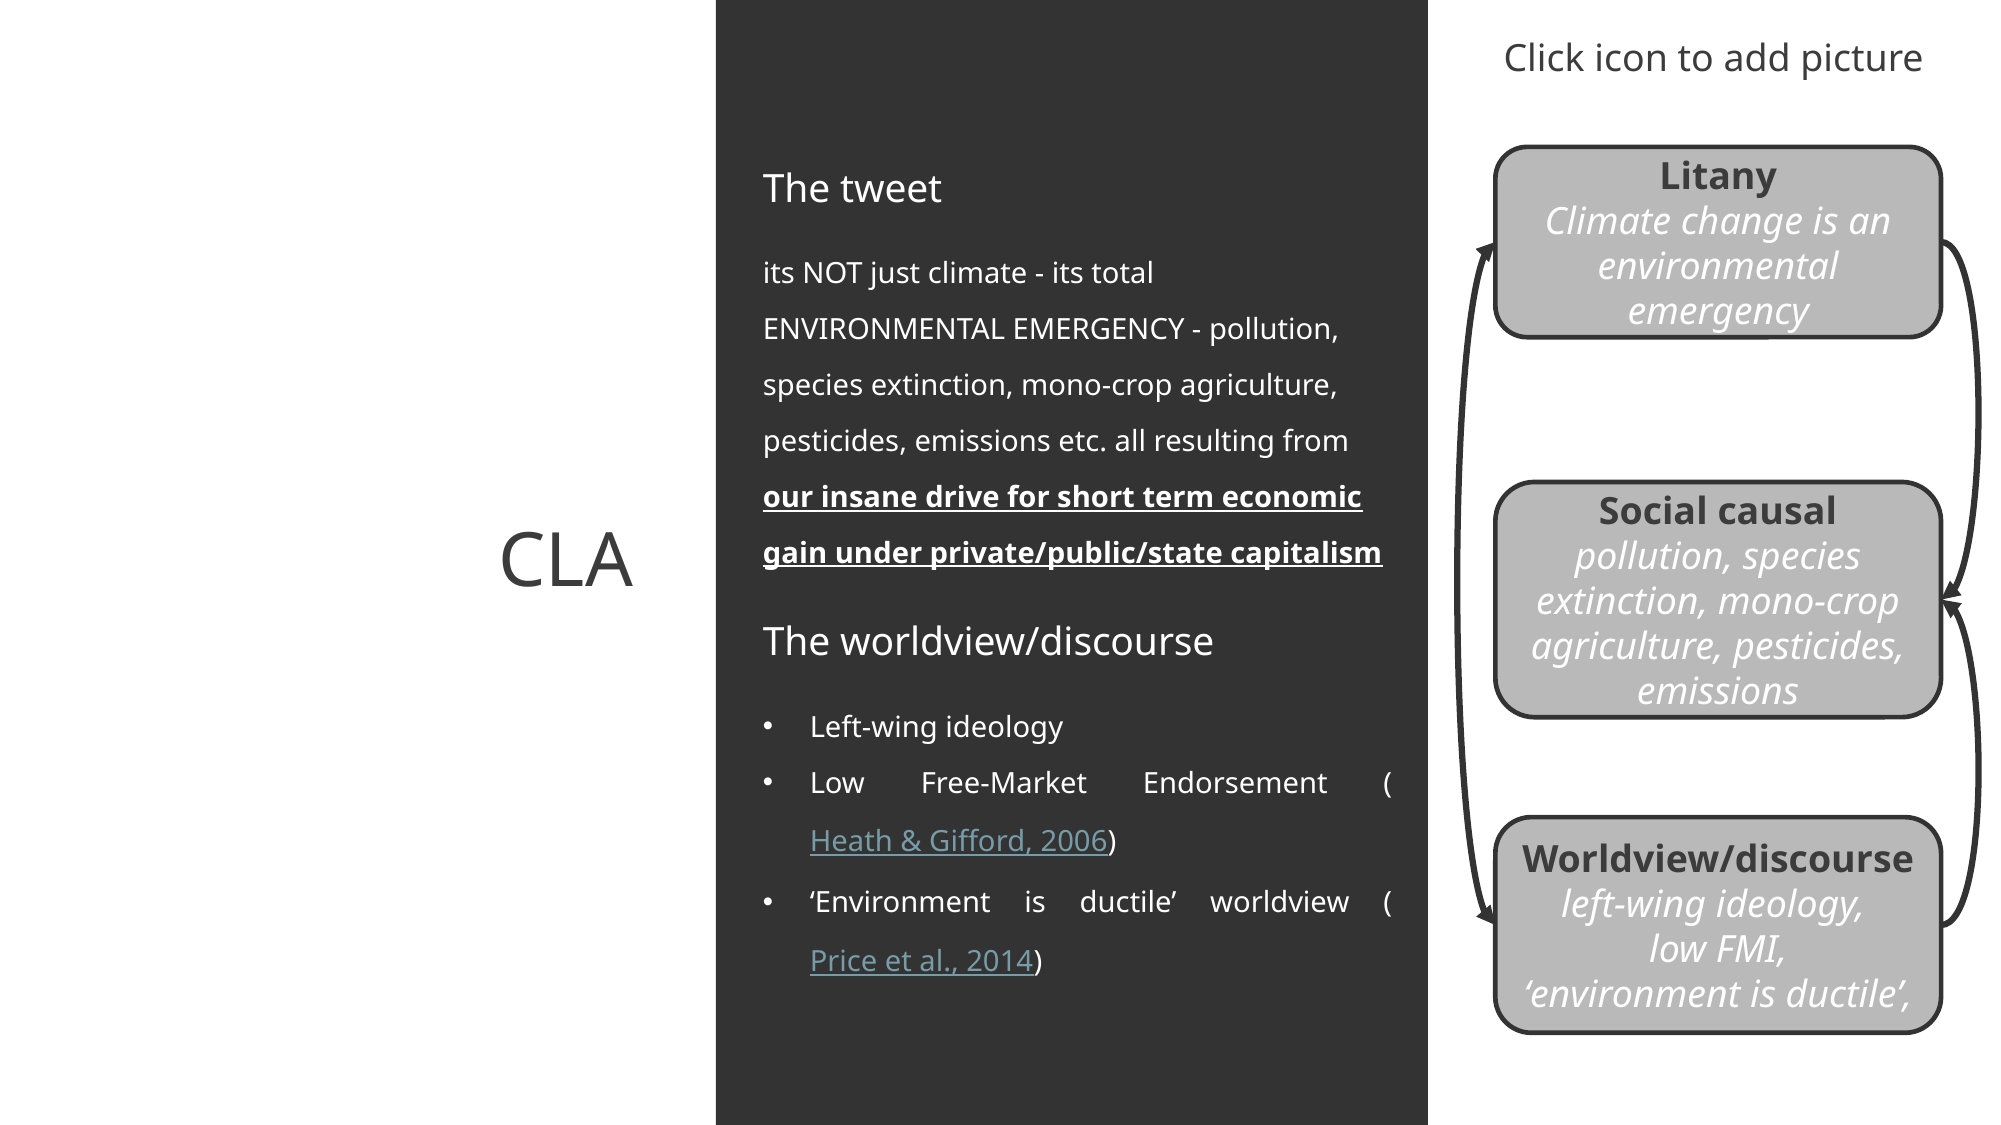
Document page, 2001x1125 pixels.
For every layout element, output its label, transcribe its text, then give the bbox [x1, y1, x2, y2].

list its NOT just climate - its total ENVIRONMENTAL EMERGENCY - pollution, species extinction, mono-crop agriculture, pesticides, emissions etc. all resulting from our insane drive for short term economic gain under private/public/state capitalism [747, 225, 1408, 464]
list The worldview/discourse [747, 600, 1329, 671]
title CLA [153, 397, 649, 728]
list Left-wing ideology Low Free-Market Endorsement (Heath & Gifford, 2006) ‘Environment is ductile’ worldview (Price et al., 2014) [747, 679, 1408, 918]
picture [1427, 0, 2000, 1125]
list The tweet [747, 146, 1329, 218]
